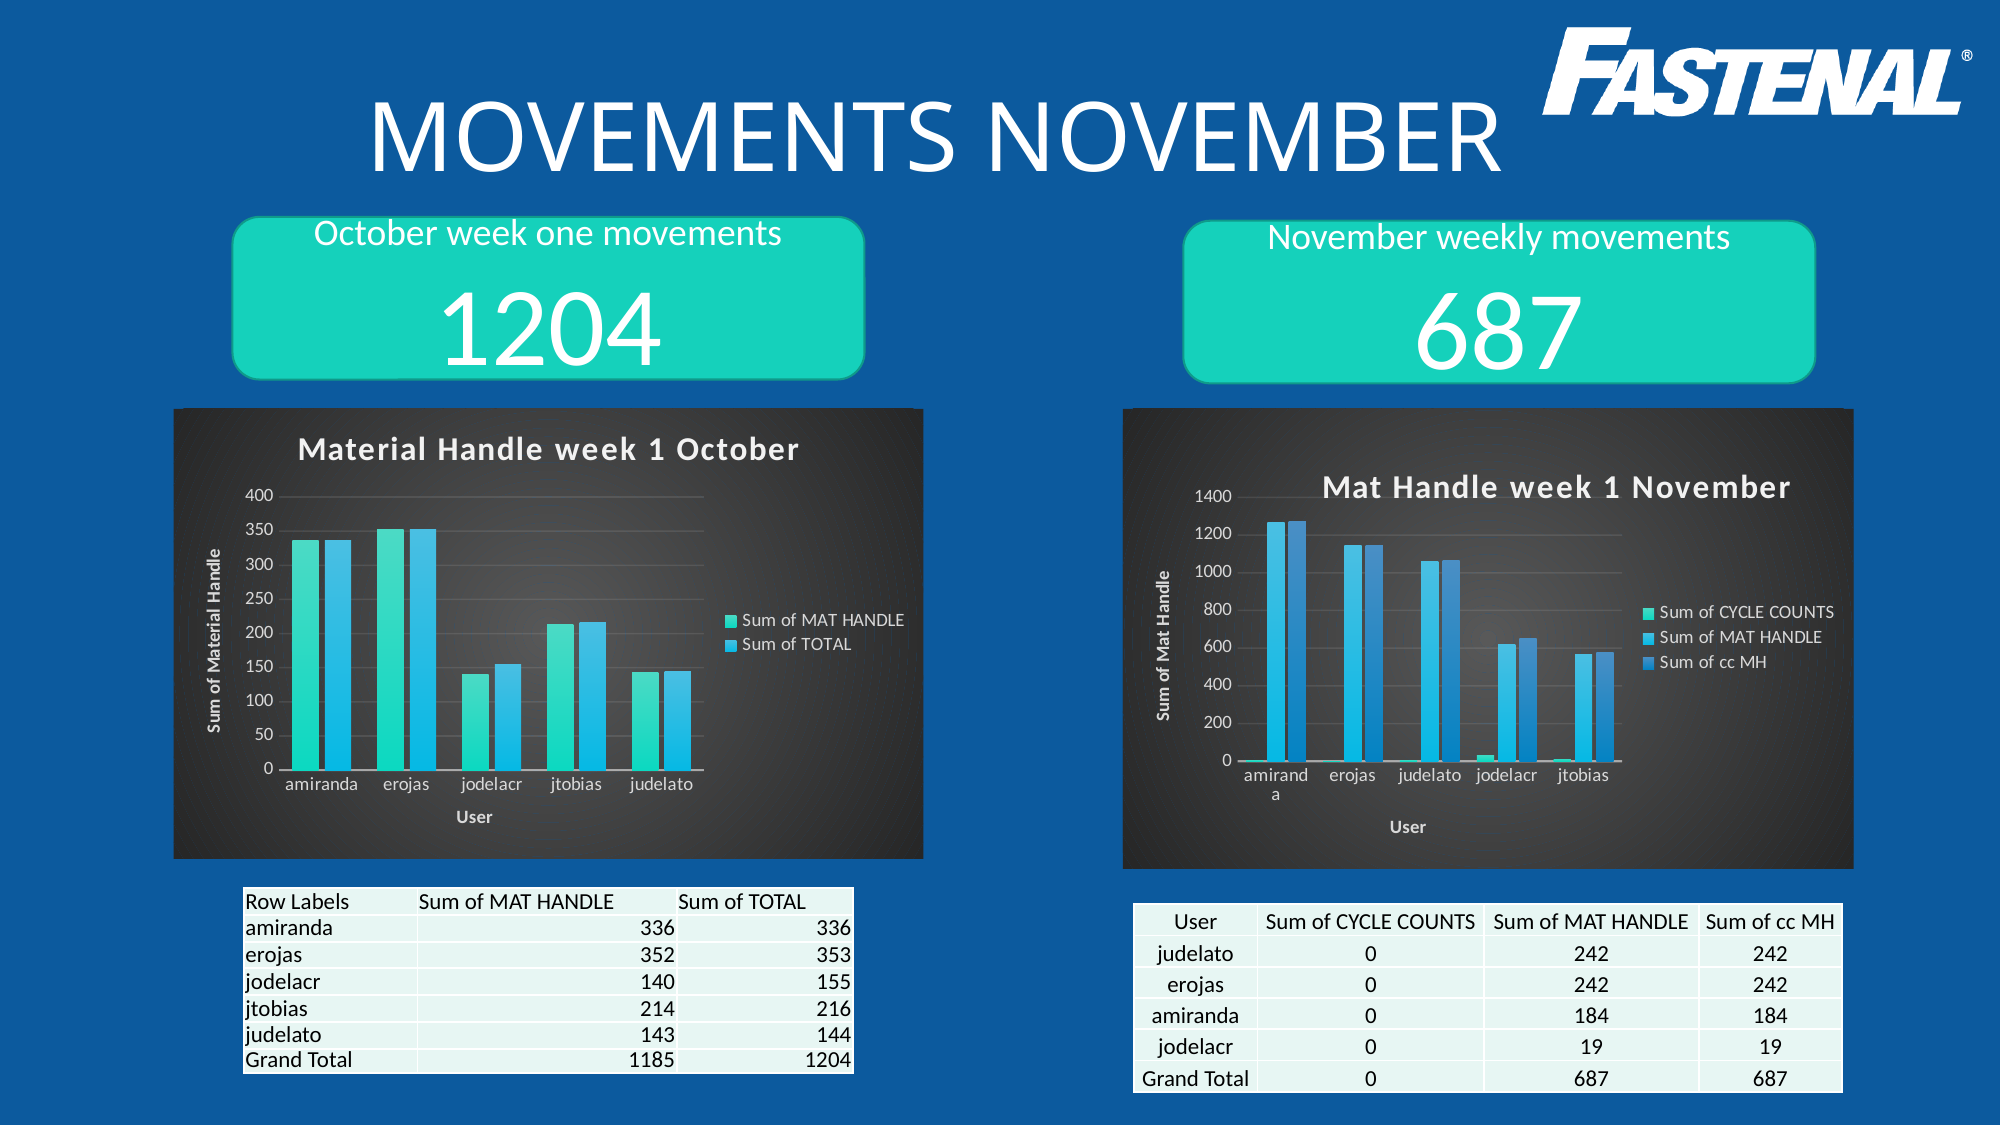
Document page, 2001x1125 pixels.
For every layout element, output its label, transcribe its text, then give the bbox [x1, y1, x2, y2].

table_cell judelato [1135, 936, 1257, 966]
table_header Sum of TOTAL [678, 889, 852, 914]
table_cell 242 [1700, 968, 1841, 997]
table_cell 0 [1258, 968, 1483, 997]
table_header Sum of MAT HANDLE [418, 889, 676, 914]
table_cell 1185 [418, 1050, 676, 1072]
table_cell 184 [1485, 999, 1698, 1028]
title Movements November [347, 54, 1524, 200]
table_cell erojas [245, 943, 417, 967]
table_cell 19 [1485, 1030, 1698, 1060]
table_cell erojas [1135, 968, 1257, 997]
picture [1536, 22, 1986, 121]
table_cell 1204 [678, 1050, 852, 1072]
table_cell Grand Total [1135, 1061, 1257, 1091]
table_cell 242 [1485, 968, 1698, 997]
table_header Sum of MAT HANDLE [1485, 905, 1698, 935]
table_cell amiranda [1135, 999, 1257, 1028]
table_cell 214 [418, 996, 676, 1021]
table_header Sum of CYCLE COUNTS [1258, 905, 1483, 935]
table_cell 336 [678, 916, 852, 941]
table_cell 0 [1258, 1061, 1483, 1091]
table_cell 687 [1485, 1061, 1698, 1091]
table_cell 19 [1700, 1030, 1841, 1060]
text_box October week one movements 1204 [231, 215, 866, 381]
table_cell 216 [678, 996, 852, 1021]
table_cell 0 [1258, 999, 1483, 1028]
table_cell 184 [1700, 999, 1841, 1028]
table_header User [1135, 905, 1257, 935]
table_header Row Labels [245, 889, 417, 914]
table_cell 336 [418, 916, 676, 941]
table_cell jodelacr [1135, 1030, 1257, 1060]
table_cell 143 [418, 1023, 676, 1048]
table_cell 140 [418, 969, 676, 994]
table_cell jtobias [245, 996, 417, 1021]
table_cell 687 [1700, 1061, 1841, 1091]
table_cell judelato [245, 1023, 417, 1048]
table_cell 242 [1485, 936, 1698, 966]
table_cell 242 [1700, 936, 1841, 966]
chart [173, 408, 924, 859]
table_cell amiranda [245, 916, 417, 941]
chart [1122, 408, 1854, 869]
table_cell 155 [678, 969, 852, 994]
text_box November weekly movements 687 [1182, 219, 1817, 385]
table_cell 144 [678, 1023, 852, 1048]
table_header Sum of cc MH [1700, 905, 1841, 935]
table_cell 352 [418, 943, 676, 967]
table_cell jodelacr [245, 969, 417, 994]
table_cell 353 [678, 943, 852, 967]
table_cell Grand Total [245, 1050, 417, 1072]
table_cell 0 [1258, 936, 1483, 966]
table_cell 0 [1258, 1030, 1483, 1060]
